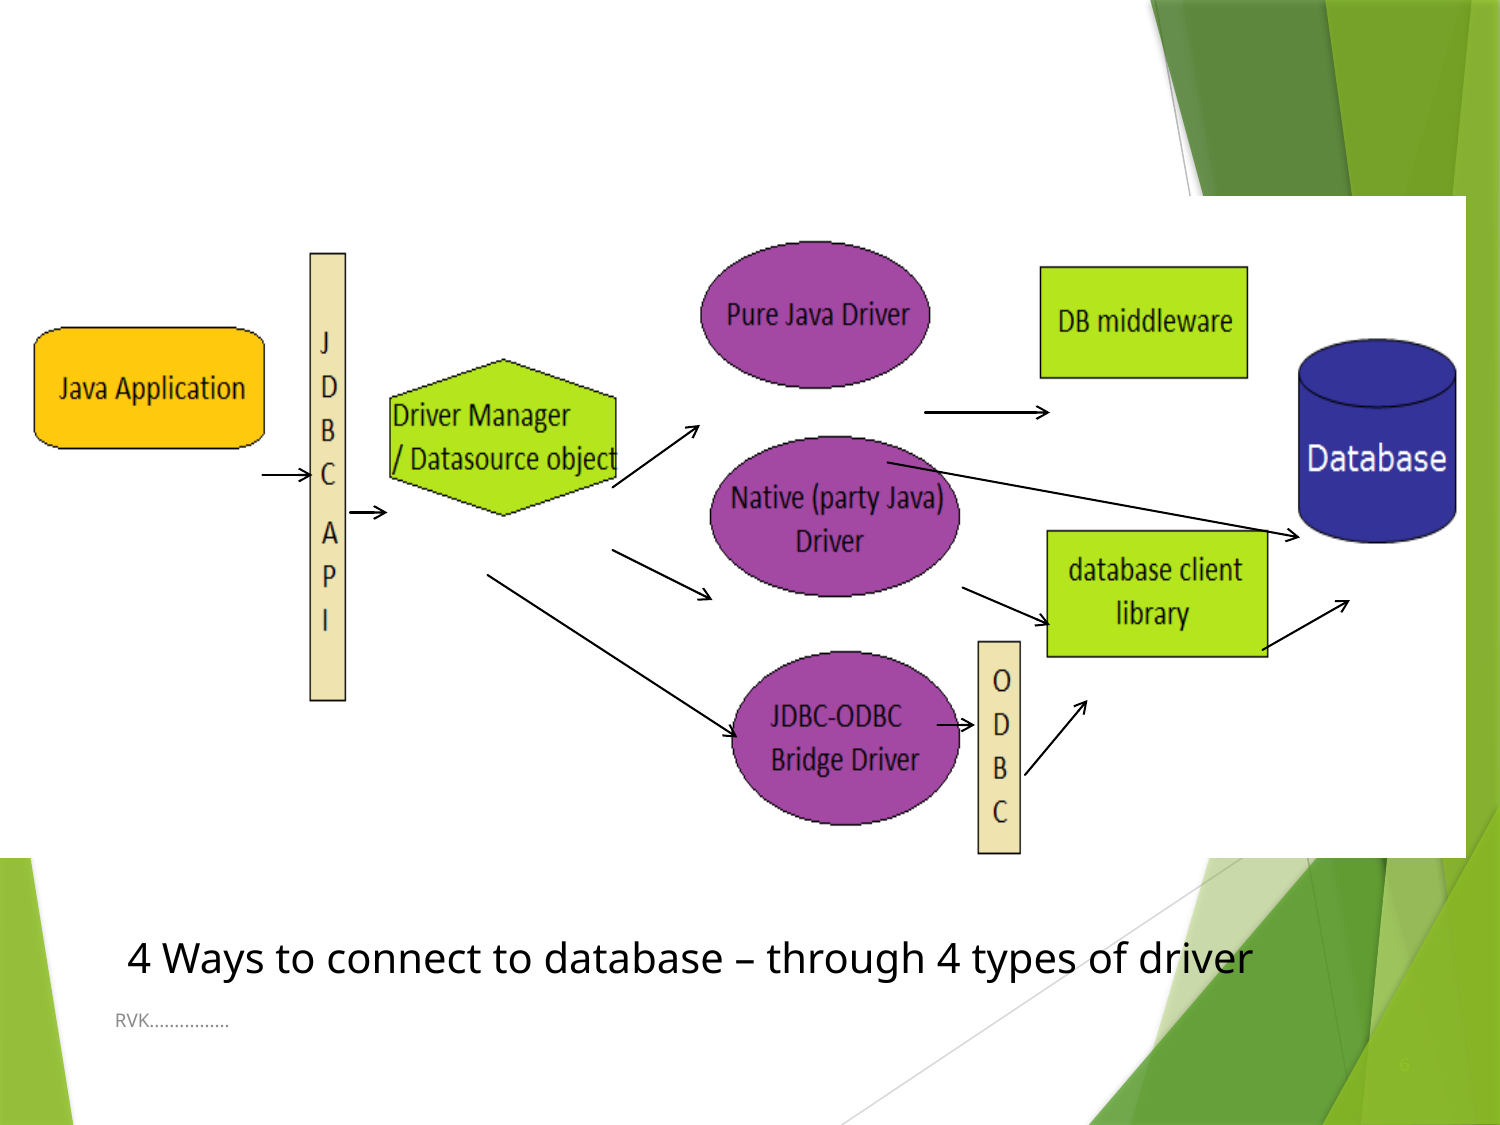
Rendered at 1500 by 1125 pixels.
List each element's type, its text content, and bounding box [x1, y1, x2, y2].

picture [0, 195, 1467, 859]
text_box 4 Ways to connect to database – through 4 types of driver [112, 924, 1288, 990]
slide_number 6 [1074, 1024, 1425, 1103]
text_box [611, 424, 701, 488]
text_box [886, 461, 1301, 538]
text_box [1261, 599, 1351, 651]
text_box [961, 586, 1051, 626]
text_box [611, 549, 713, 573]
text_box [486, 574, 738, 738]
footer RVK................ [99, 991, 859, 1051]
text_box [1024, 699, 1088, 776]
text_box JDBC Architecture [62, 12, 1338, 113]
